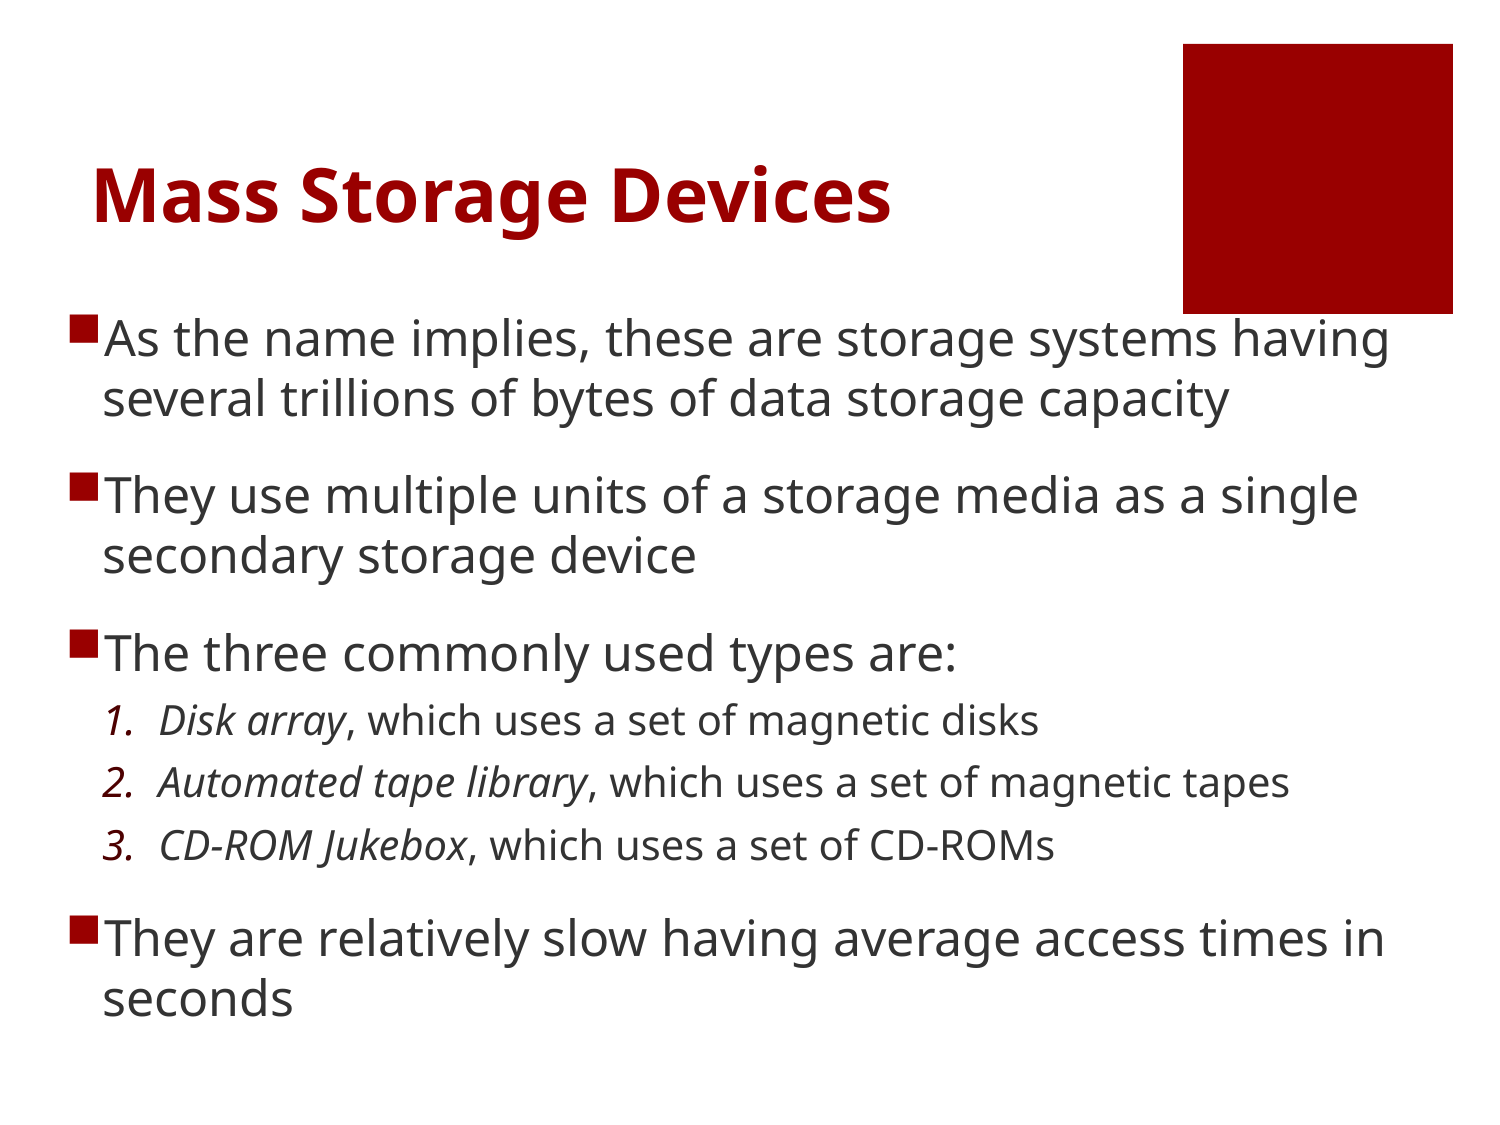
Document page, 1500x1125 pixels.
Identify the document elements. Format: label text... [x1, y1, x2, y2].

list As the name implies, these are storage systems having several trillions of bytes of data storage capacity They use multiple units of a storage media as a single secondary storage device The three commonly used types are: Disk array, which uses a set of magnetic disks Automated tape library, which uses a set of magnetic tapes CD-ROM Jukebox, which uses a set of CD-ROMs They are relatively slow having average access times in seconds [49, 298, 1447, 1093]
title Mass Storage Devices [75, 57, 1143, 245]
